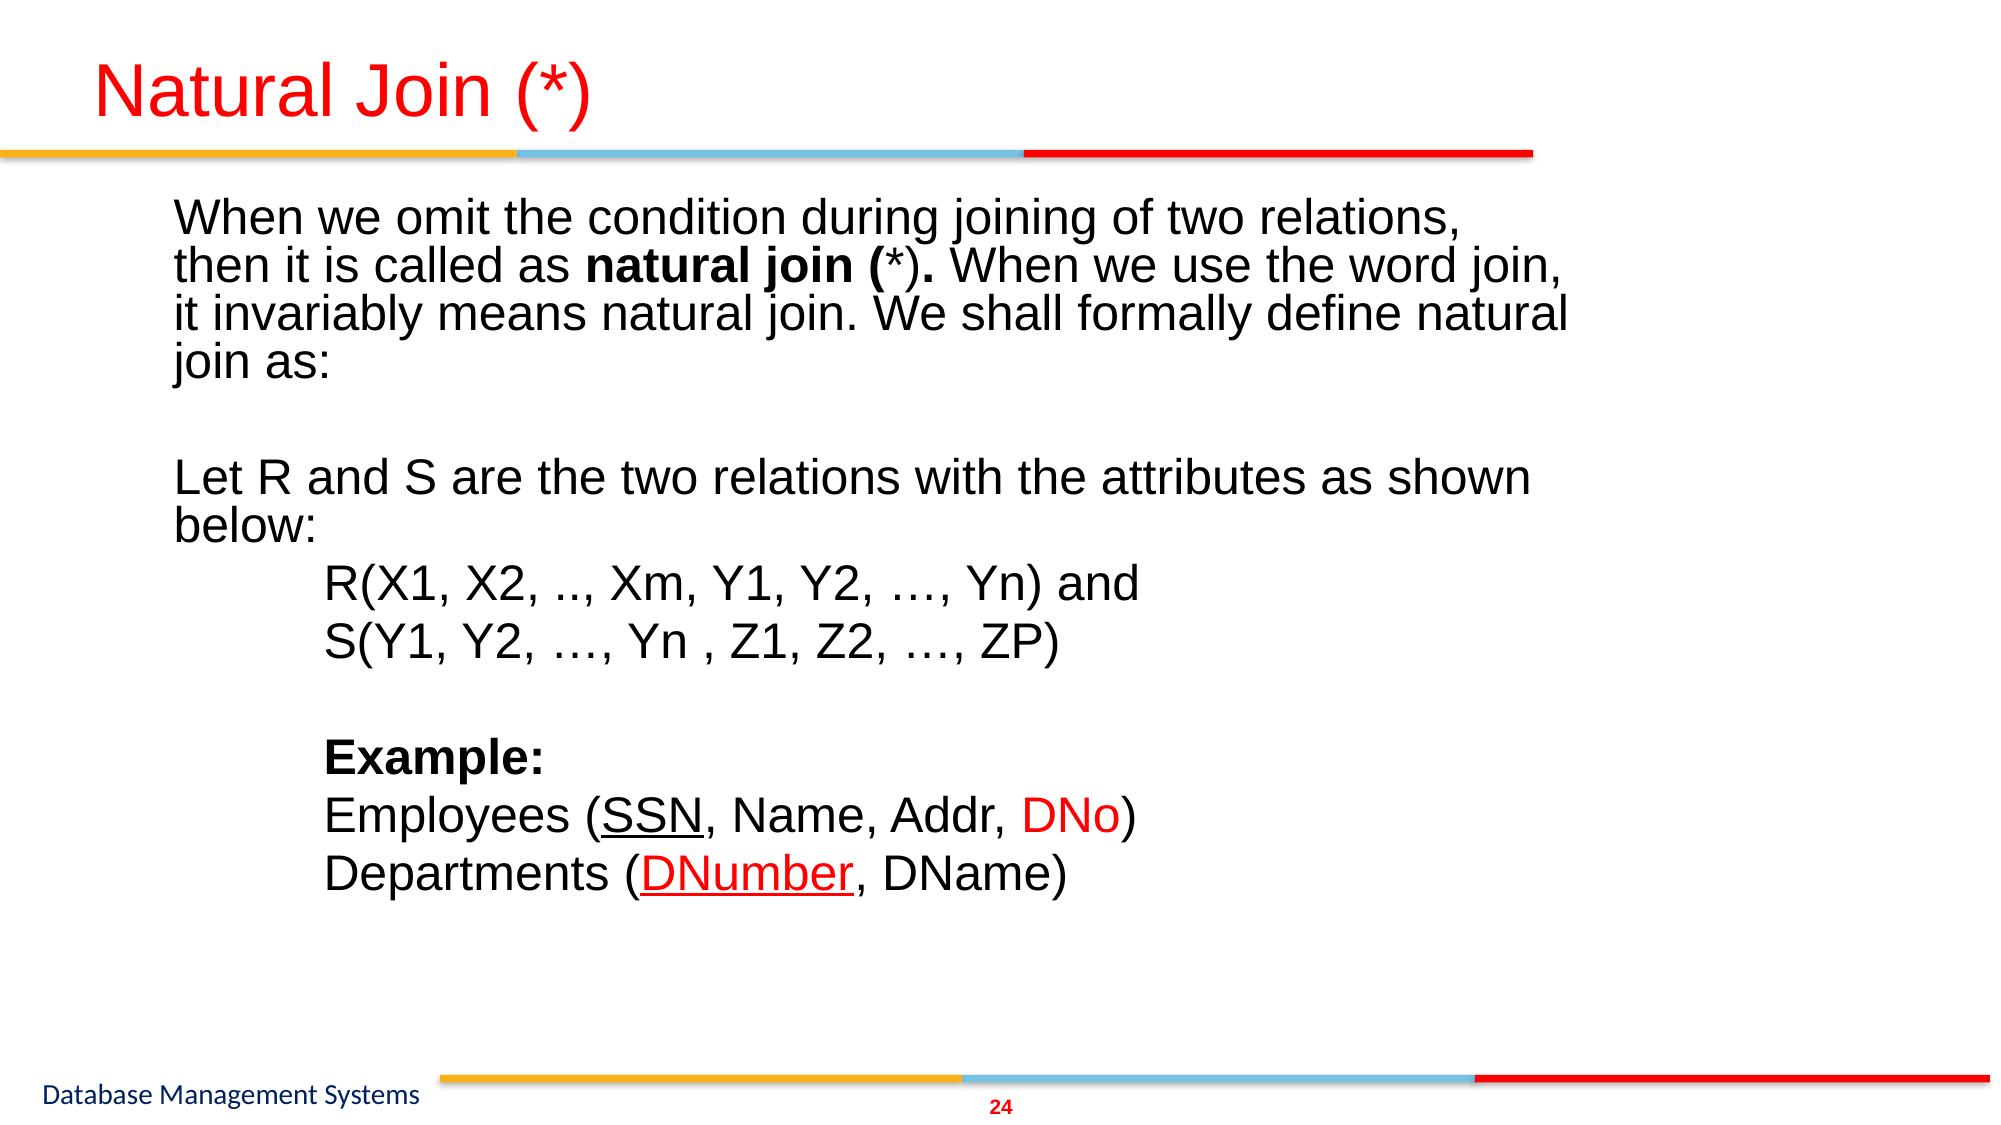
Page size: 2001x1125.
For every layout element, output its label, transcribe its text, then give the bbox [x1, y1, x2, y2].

title Natural Join (*) [78, 36, 1429, 138]
